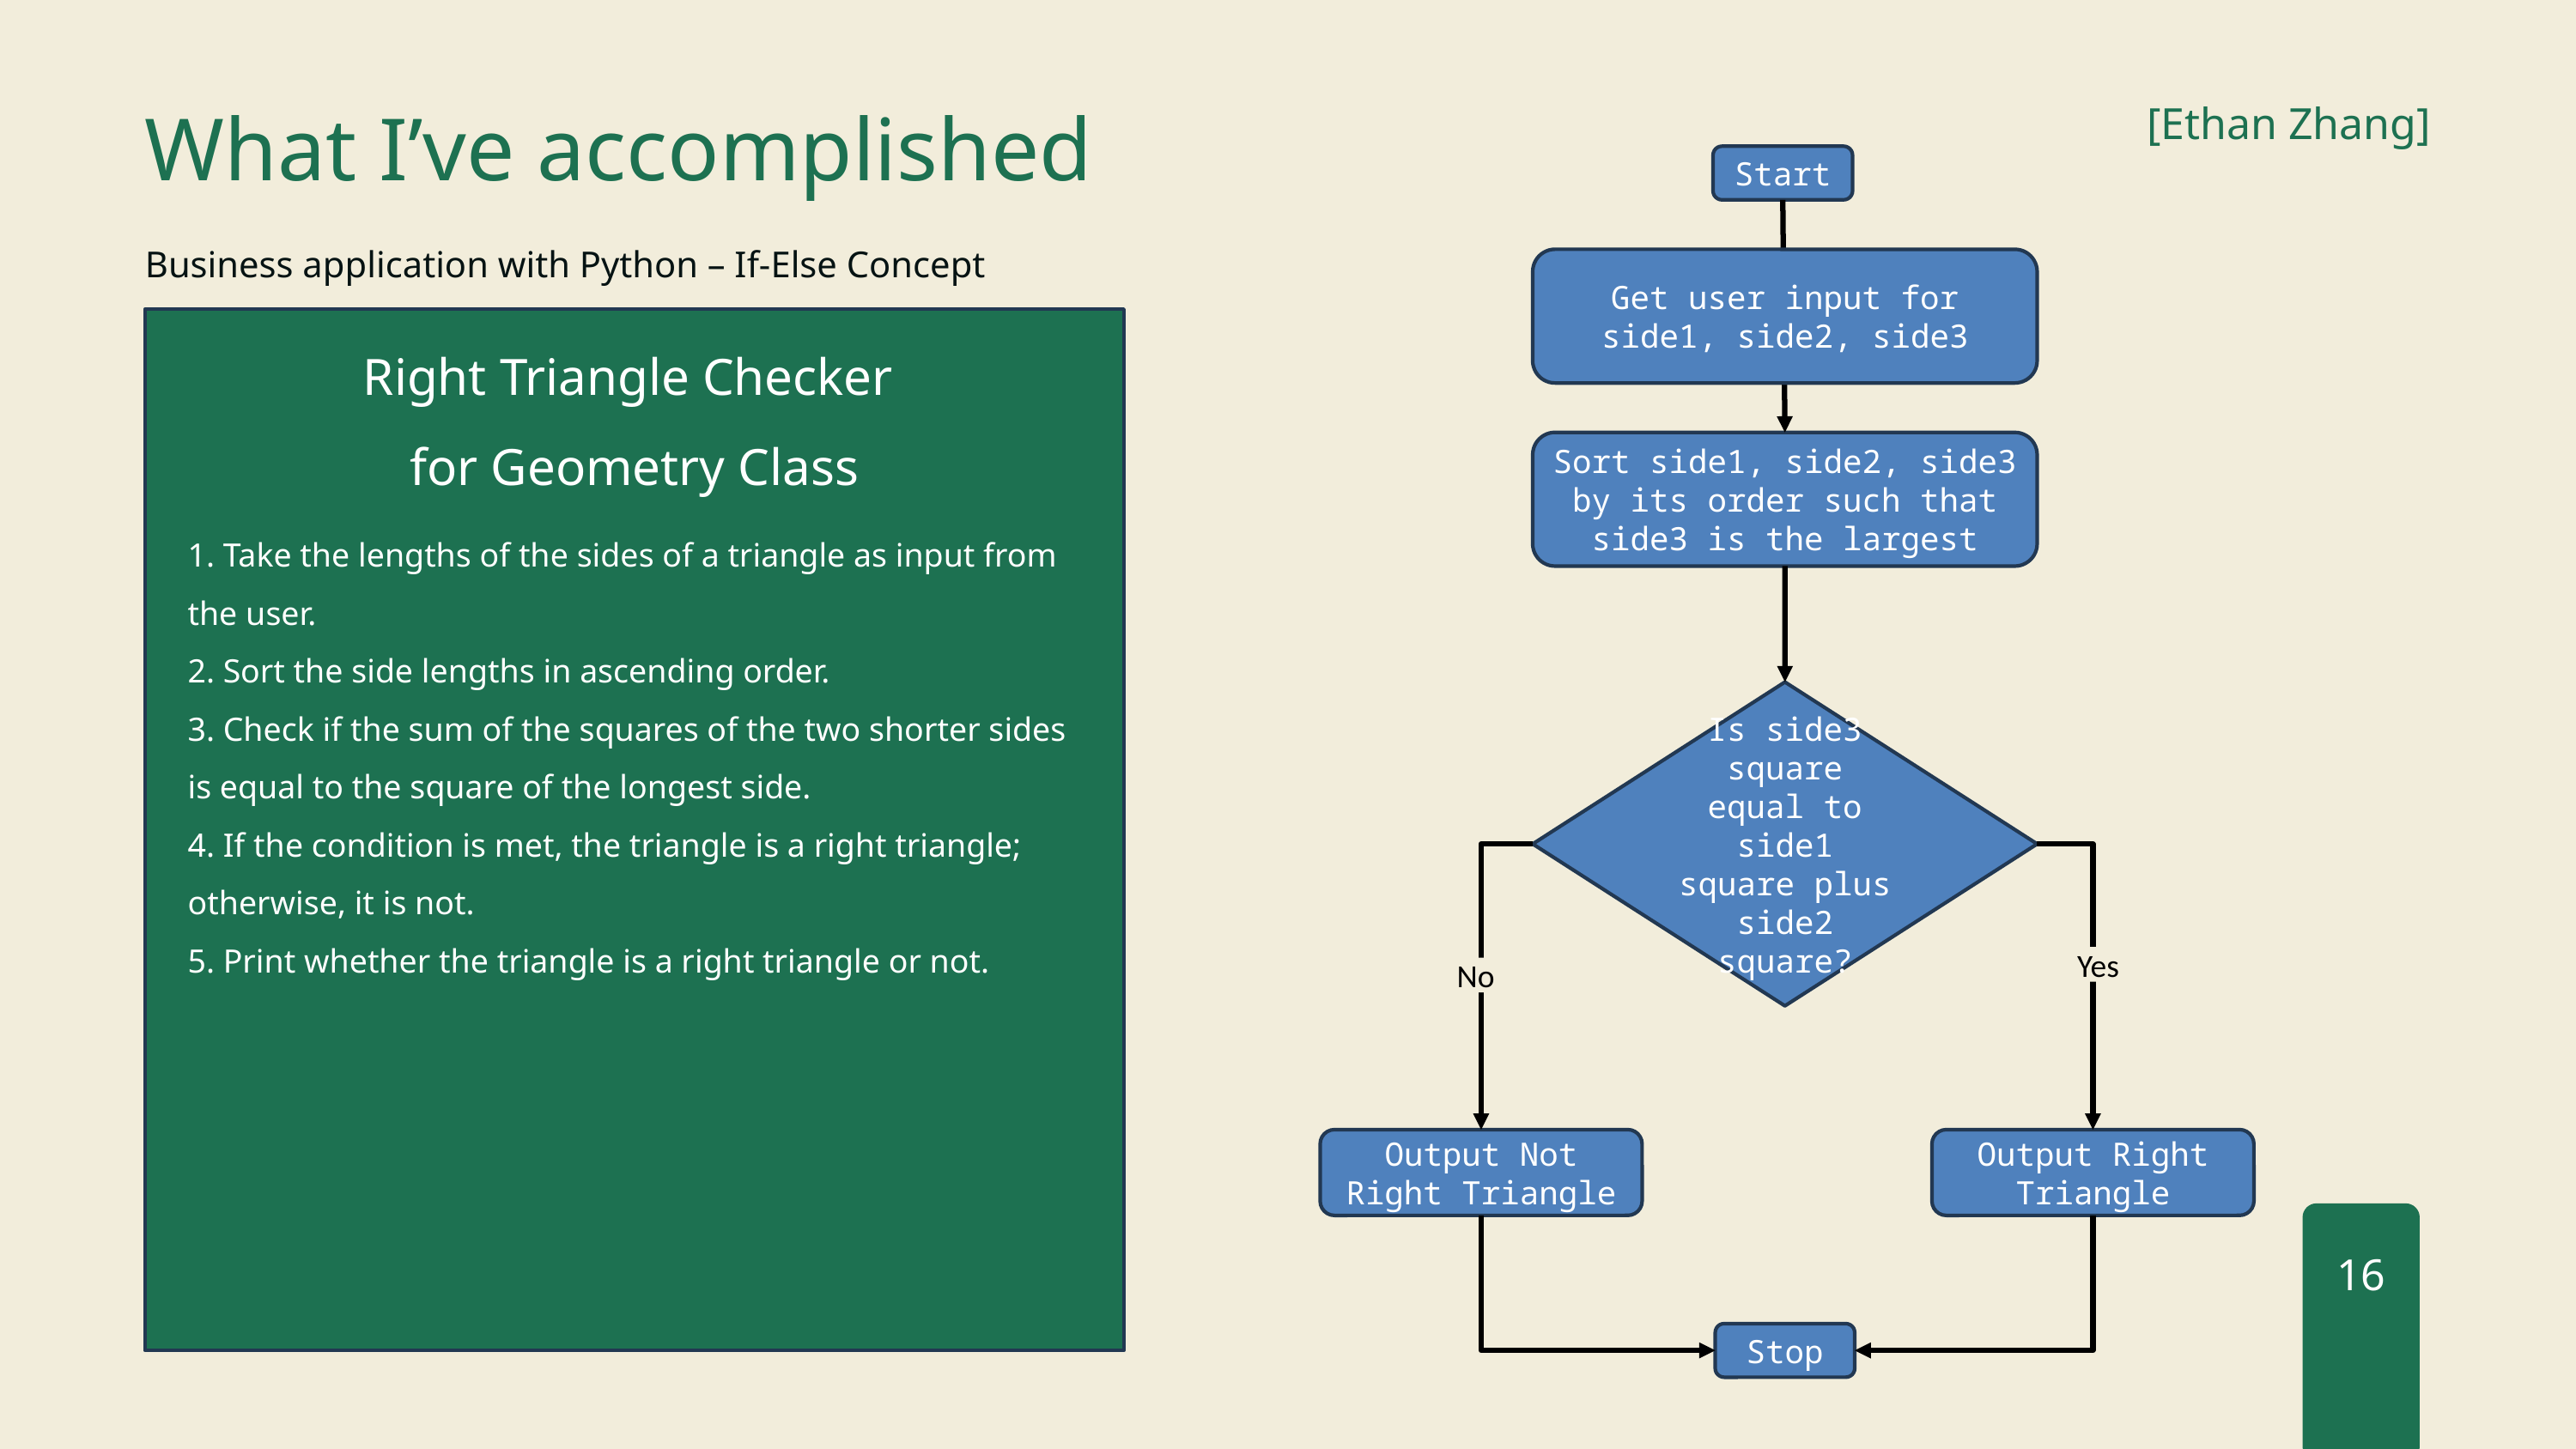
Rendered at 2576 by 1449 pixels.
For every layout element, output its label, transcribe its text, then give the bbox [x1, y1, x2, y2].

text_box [1480, 843, 1534, 1131]
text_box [1530, 1166, 1667, 1401]
text_box Business application with Python – If-Else Concept [144, 215, 1304, 285]
text_box What I’ve accomplished [144, 98, 2244, 198]
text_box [144, 308, 1125, 1351]
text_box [2302, 1203, 2421, 1449]
text_box Output Not Right Triangle [1318, 1127, 1644, 1218]
text_box Get user input for side1, side2, side3 [1789, 247, 2039, 385]
text_box Is side3 square equal to side1 square plus side2 square? [1533, 682, 2037, 1008]
text_box Yes [2097, 945, 2137, 984]
text_box Start [1714, 198, 1852, 202]
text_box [2037, 843, 2093, 1131]
text_box Get user input for side1, side2, side3 [1530, 247, 1777, 385]
text_box [Ethan Zhang] [1930, 88, 2432, 149]
text_box Sort side1, side2, side3 by its order such that side3 is the largest [1530, 430, 2039, 568]
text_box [1905, 1163, 2042, 1403]
text_box Stop [1713, 1321, 1857, 1379]
text_box Output Right Triangle [1929, 1127, 2257, 1217]
text_box No [1437, 955, 1476, 994]
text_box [1782, 199, 1785, 433]
